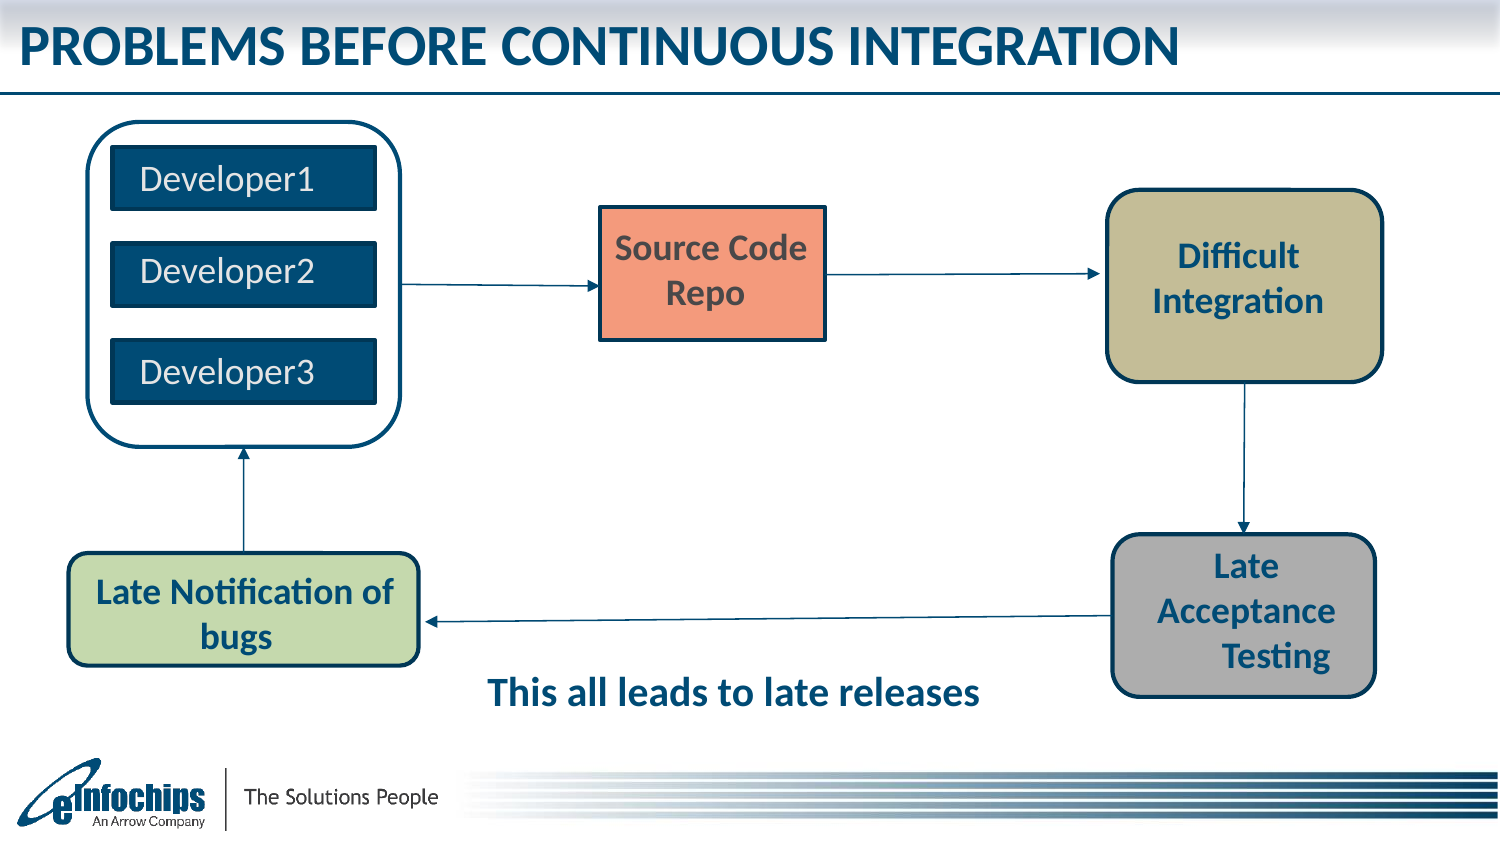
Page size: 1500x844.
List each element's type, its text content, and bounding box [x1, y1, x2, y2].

text_box [598, 205, 827, 283]
text_box Difficult Integration [1137, 223, 1350, 374]
text_box Source Code Repo [600, 215, 850, 321]
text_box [424, 615, 1113, 623]
text_box [71, 550, 242, 559]
text_box [1105, 187, 1385, 385]
title PROBLEMS BEFORE CONTINUOUS INTEGRATION [4, 0, 1388, 156]
text_box Late Acceptance Testing [1140, 533, 1353, 684]
picture [17, 746, 1498, 844]
text_box Late Notification of bugs [43, 559, 413, 665]
text_box [244, 550, 421, 657]
text_box [598, 293, 827, 342]
text_box [85, 119, 403, 449]
text_box This all leads to late releases [277, 657, 1115, 723]
text_box [1110, 532, 1378, 699]
